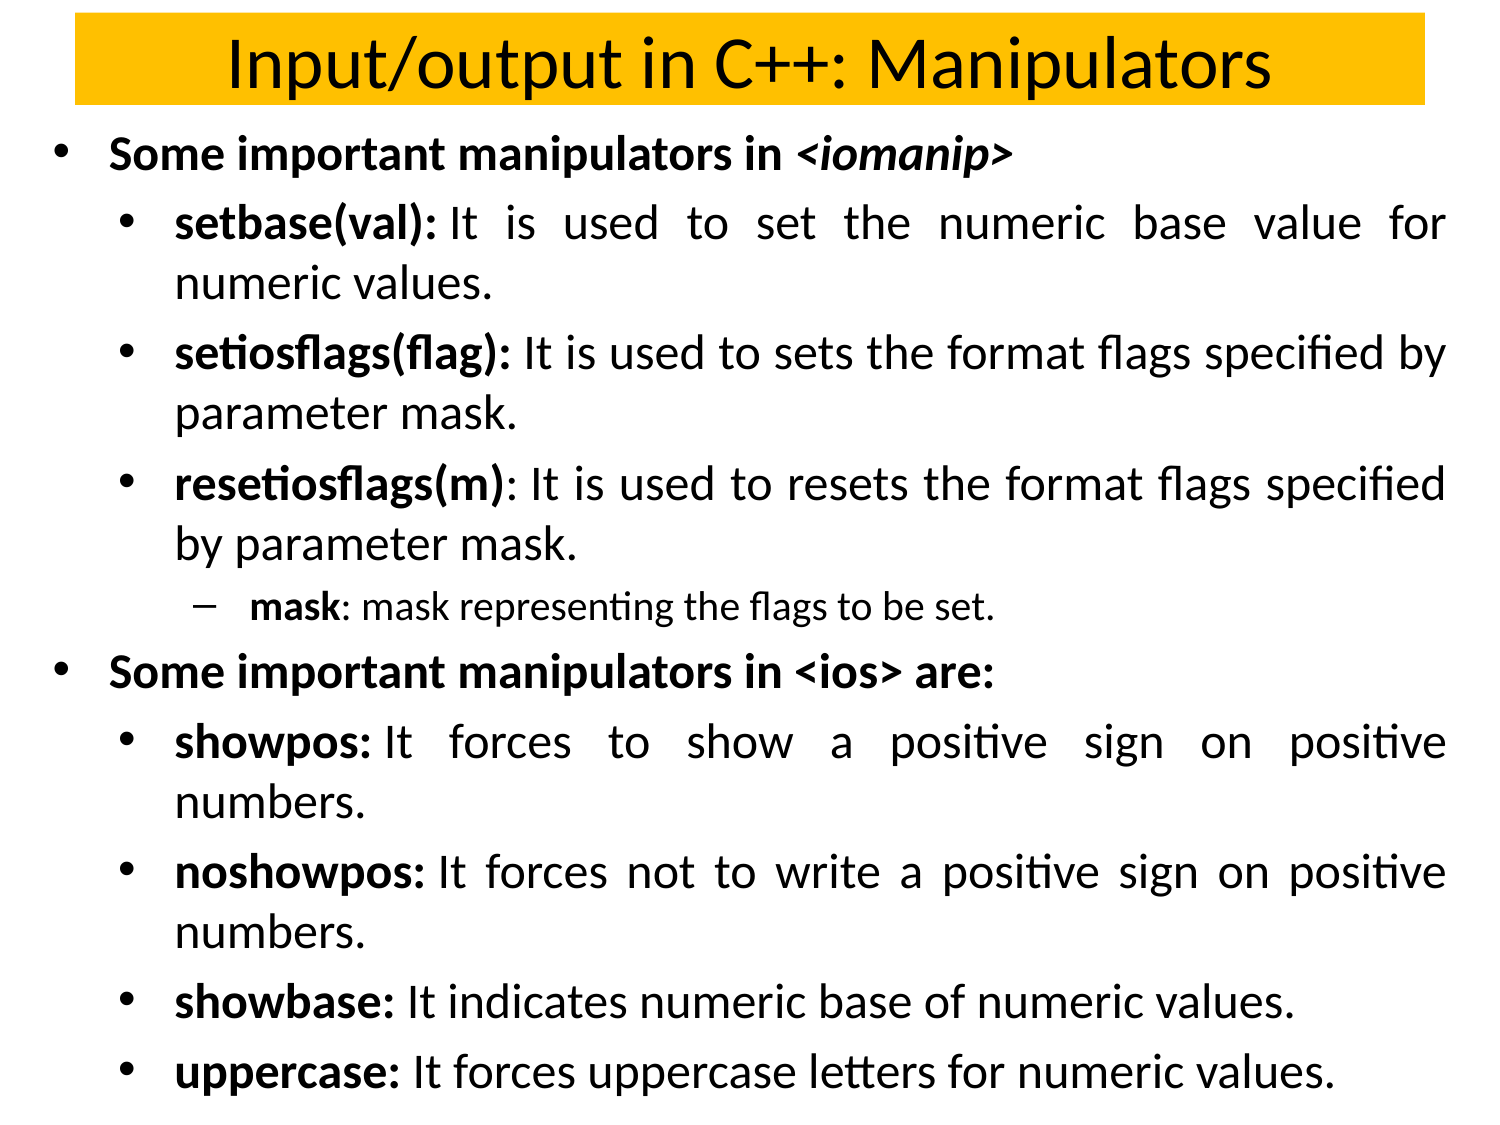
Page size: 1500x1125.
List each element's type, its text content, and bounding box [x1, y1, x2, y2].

list Some important manipulators in <iomanip> setbase(val): It is used to set the numeric base value for numeric values. setiosflags(flag): It is used to sets the format flags specified by parameter mask. resetiosflags(m): It is used to resets the format flags specified by parameter mask. mask: mask representing the flags to be set. Some important manipulators in <ios> are: showpos: It forces to show a positive sign on positive numbers. noshowpos: It forces not to write a positive sign on positive numbers. showbase: It indicates numeric base of numeric values. uppercase: It forces uppercase letters for numeric values. [37, 112, 1463, 1088]
title Input/output in C++: Manipulators [74, 12, 1426, 106]
